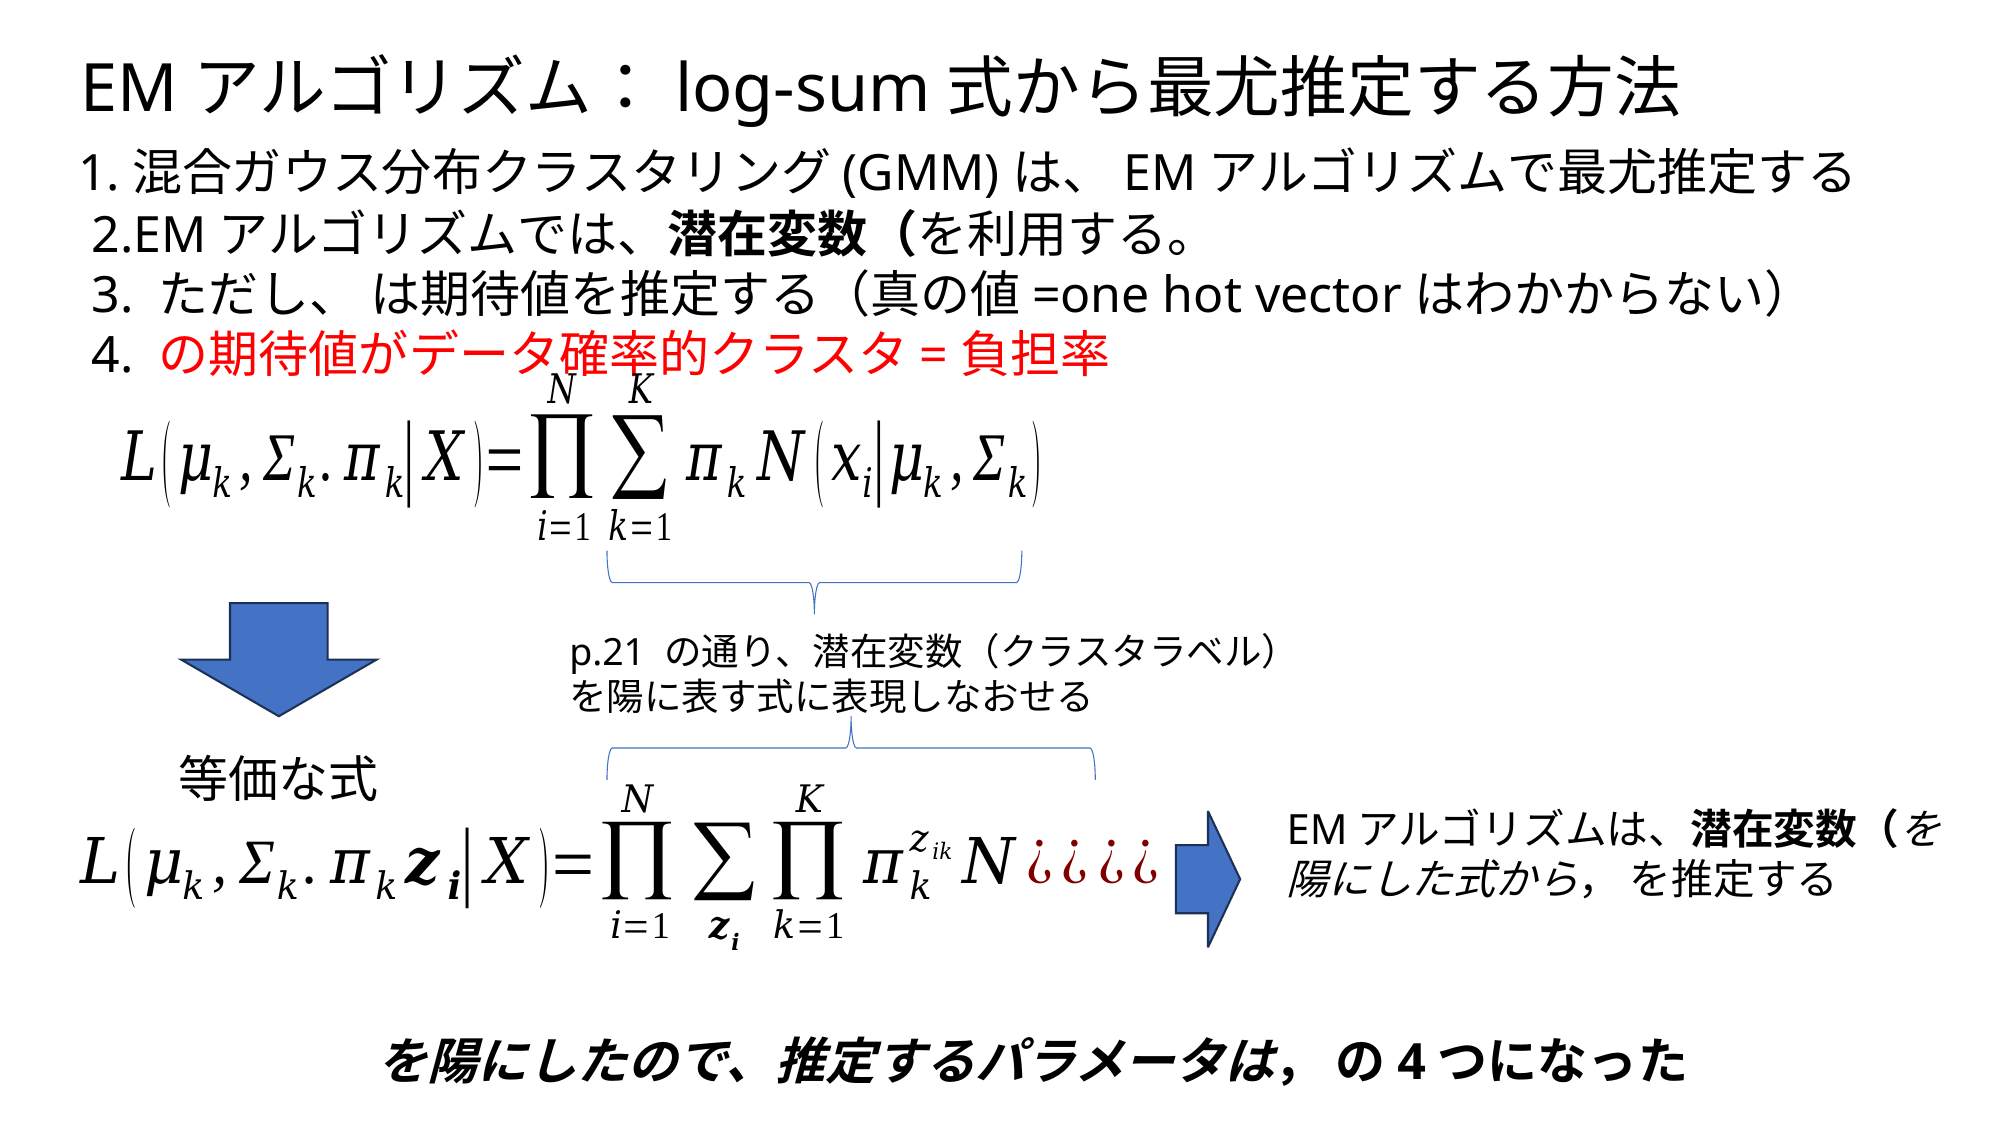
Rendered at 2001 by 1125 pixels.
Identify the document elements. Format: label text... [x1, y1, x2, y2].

text_box [606, 550, 1023, 615]
text_box [606, 725, 1096, 780]
text_box p.21 の通り、潜在変数（クラスタラベル）を陽に表す式に表現しなおせる [554, 620, 1340, 725]
text_box EMアルゴリズム：log-sum式から最尤推定する方法 [65, 37, 1696, 132]
text_box 1.混合ガウス分布クラスタリング(GMM)は、EMアルゴリズムで最尤推定する [63, 132, 1873, 208]
text_box [177, 602, 381, 718]
text_box 等価な式 [163, 739, 394, 815]
text_box [1174, 810, 1242, 948]
